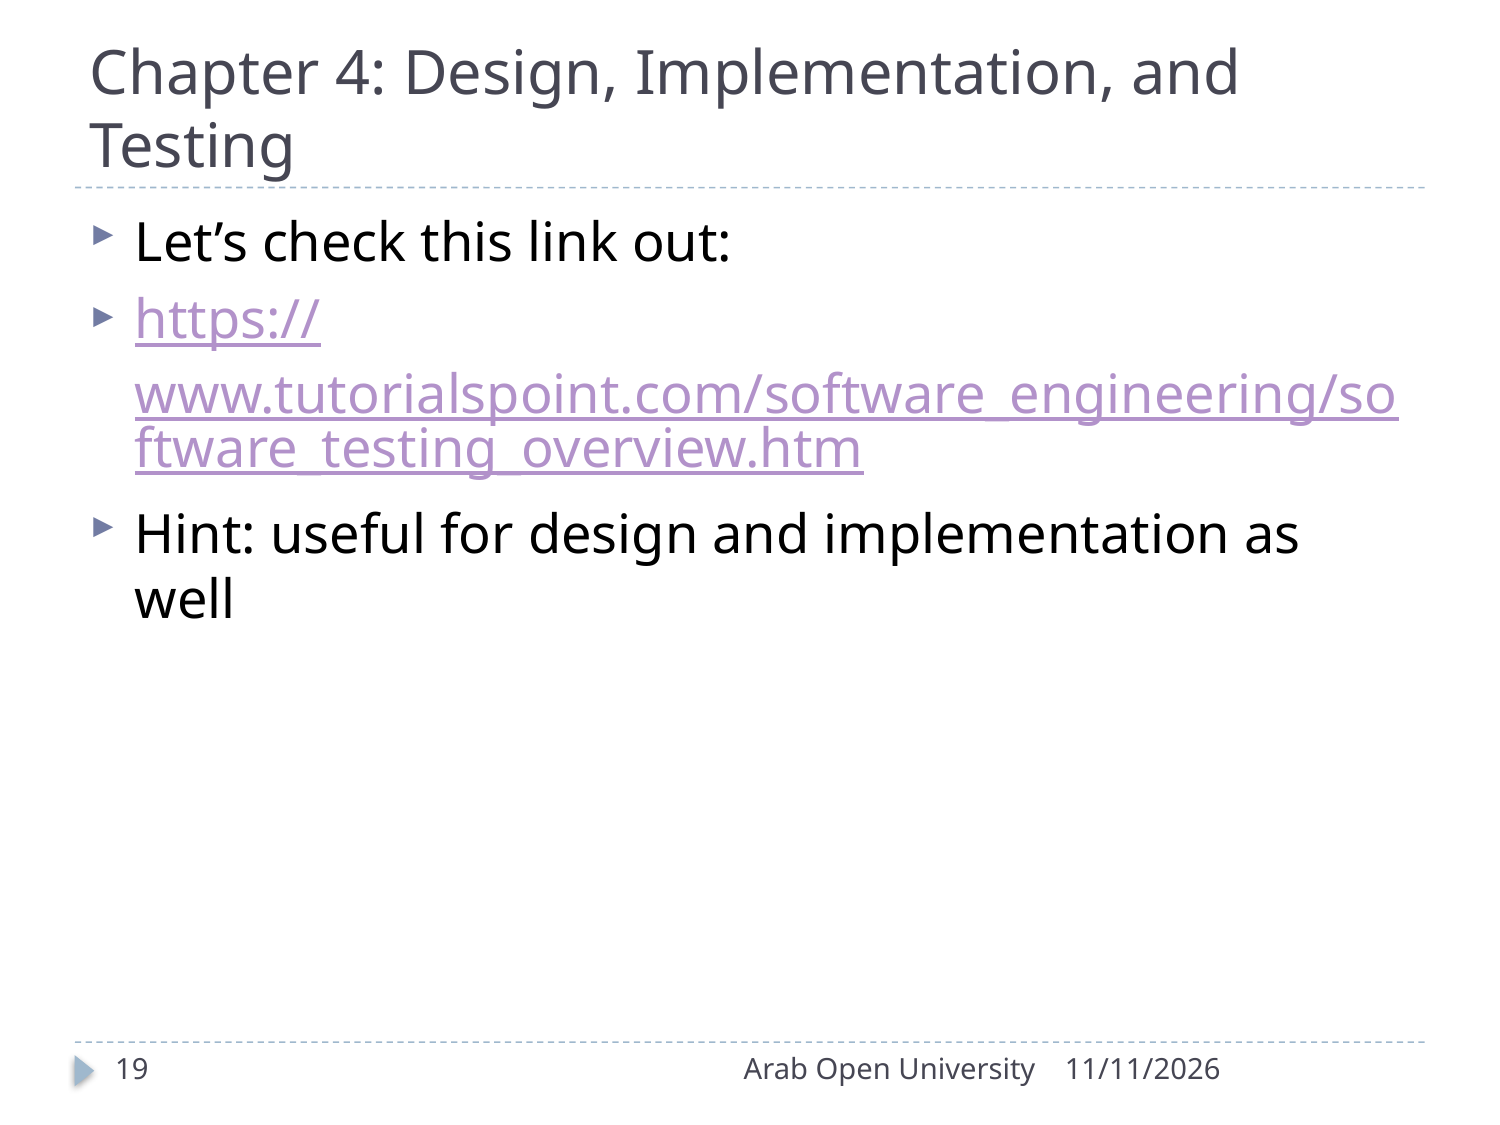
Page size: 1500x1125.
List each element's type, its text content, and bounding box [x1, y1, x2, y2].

footer Arab Open University [475, 1042, 1051, 1103]
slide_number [1051, 1042, 1426, 1103]
slide_number 19 [100, 1042, 426, 1103]
title Chapter 4: Design, Implementation, and Testing [75, 24, 1425, 188]
list Let’s check this link out: https://www.tutorialspoint.com/software_engineering/software_testing_overview.htm Hint: useful for design and implementation as well [75, 200, 1425, 1010]
